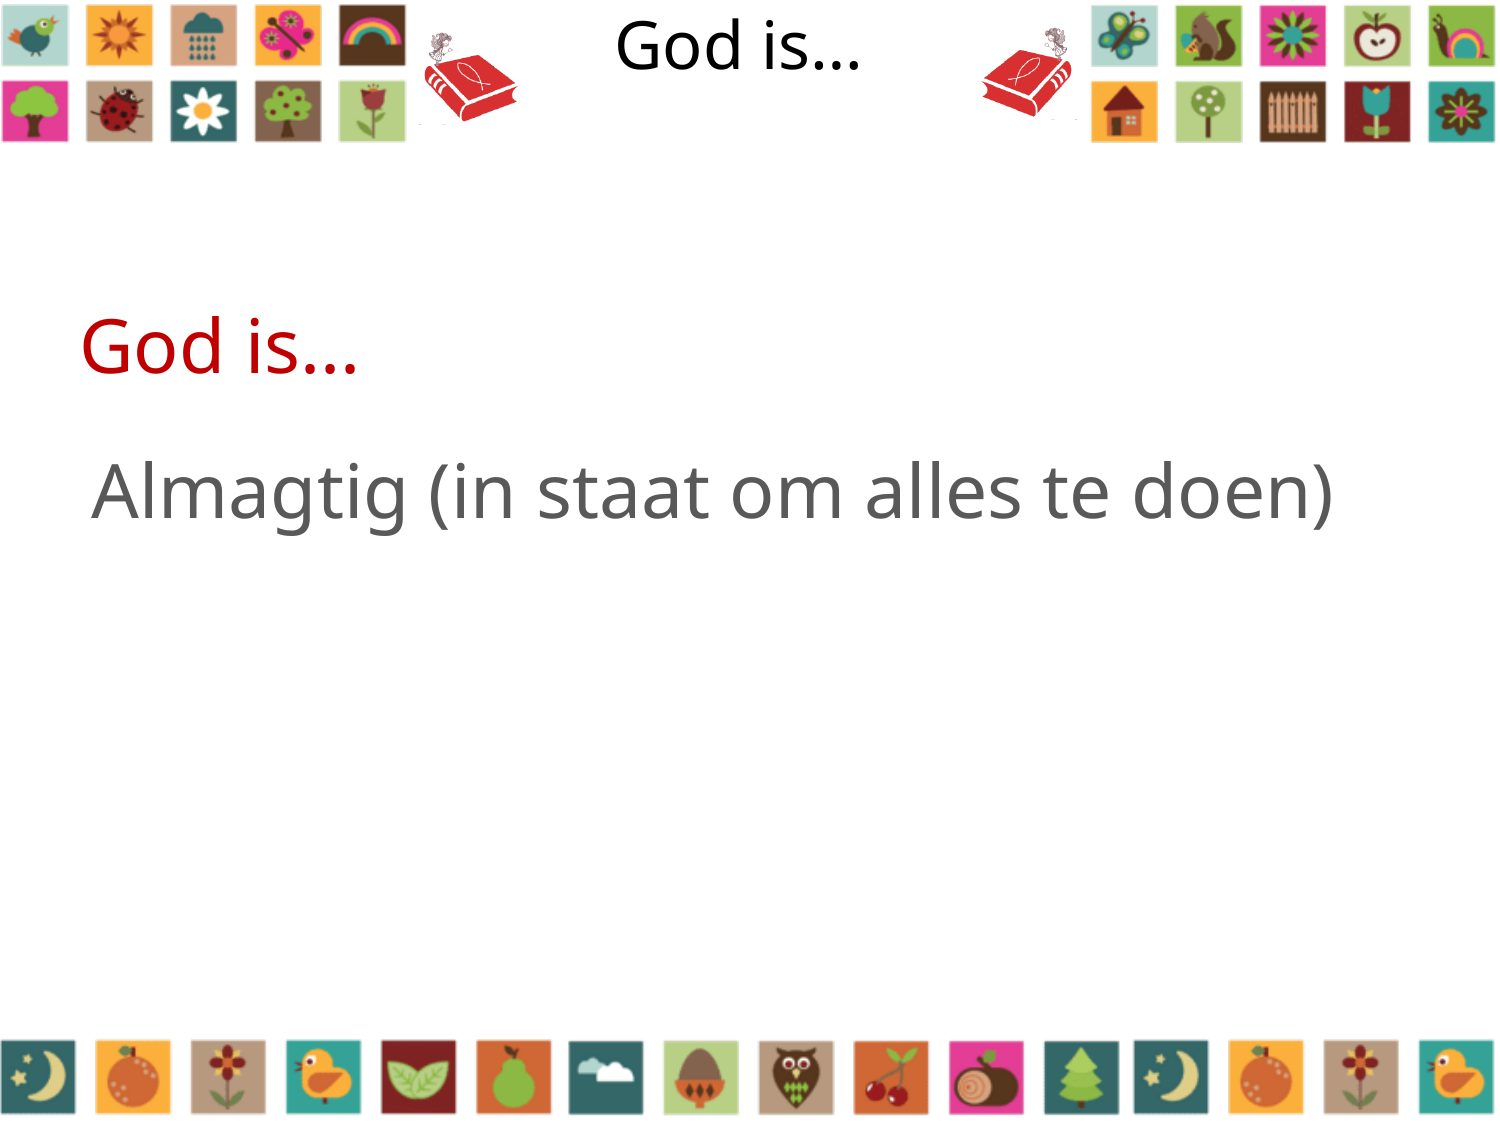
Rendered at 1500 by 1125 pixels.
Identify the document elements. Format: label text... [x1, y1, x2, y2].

picture [0, 3, 550, 150]
text_box God is... [64, 290, 1412, 396]
text_box Almagtig (in staat om alles te doen) [76, 436, 1447, 542]
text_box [0, 1028, 1500, 1118]
text_box God is… [414, 0, 1080, 91]
picture [950, 3, 1500, 150]
